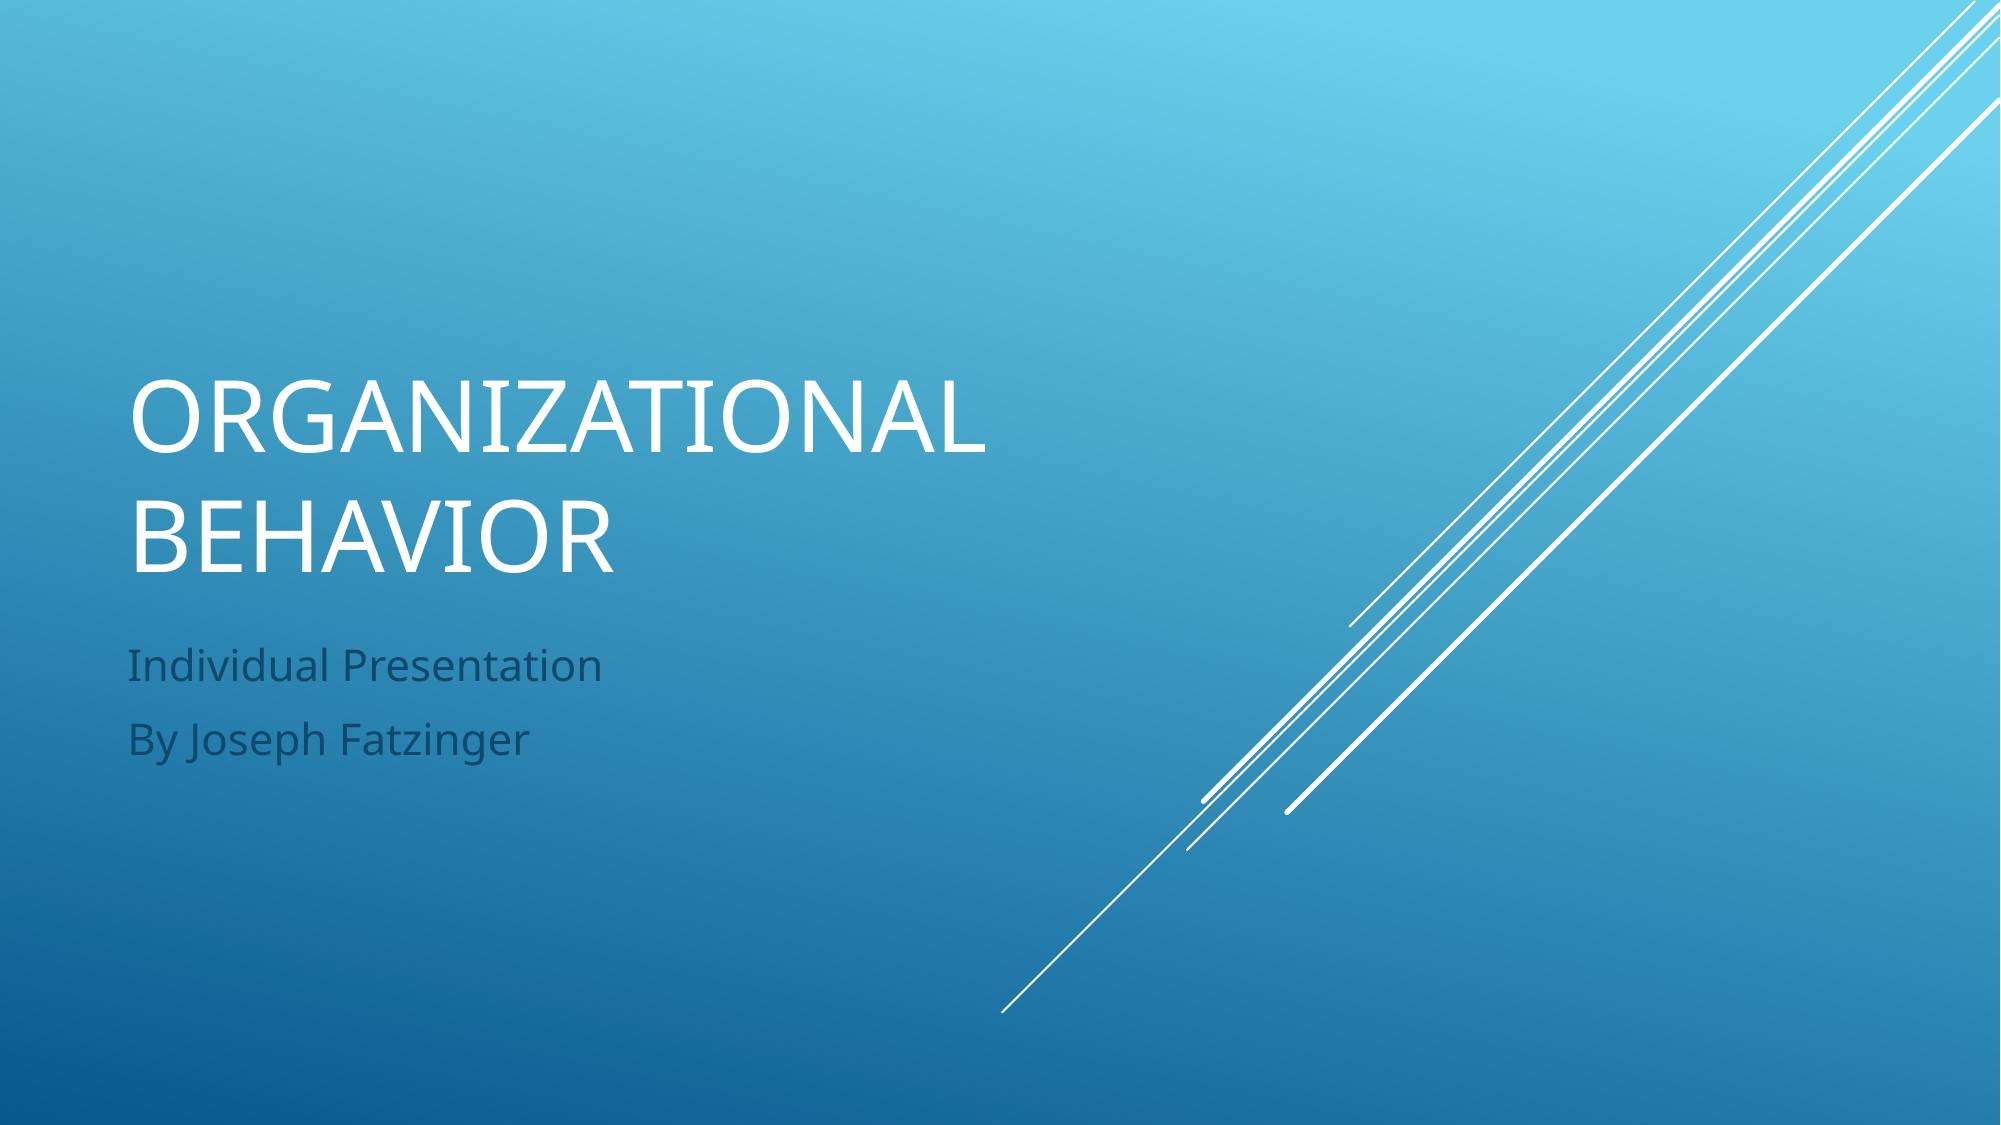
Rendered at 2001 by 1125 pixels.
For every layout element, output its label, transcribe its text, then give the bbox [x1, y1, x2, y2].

subtitle Individual Presentation By Joseph Fatzinger [112, 630, 1163, 950]
title Organizational Behavior [112, 112, 1425, 600]
